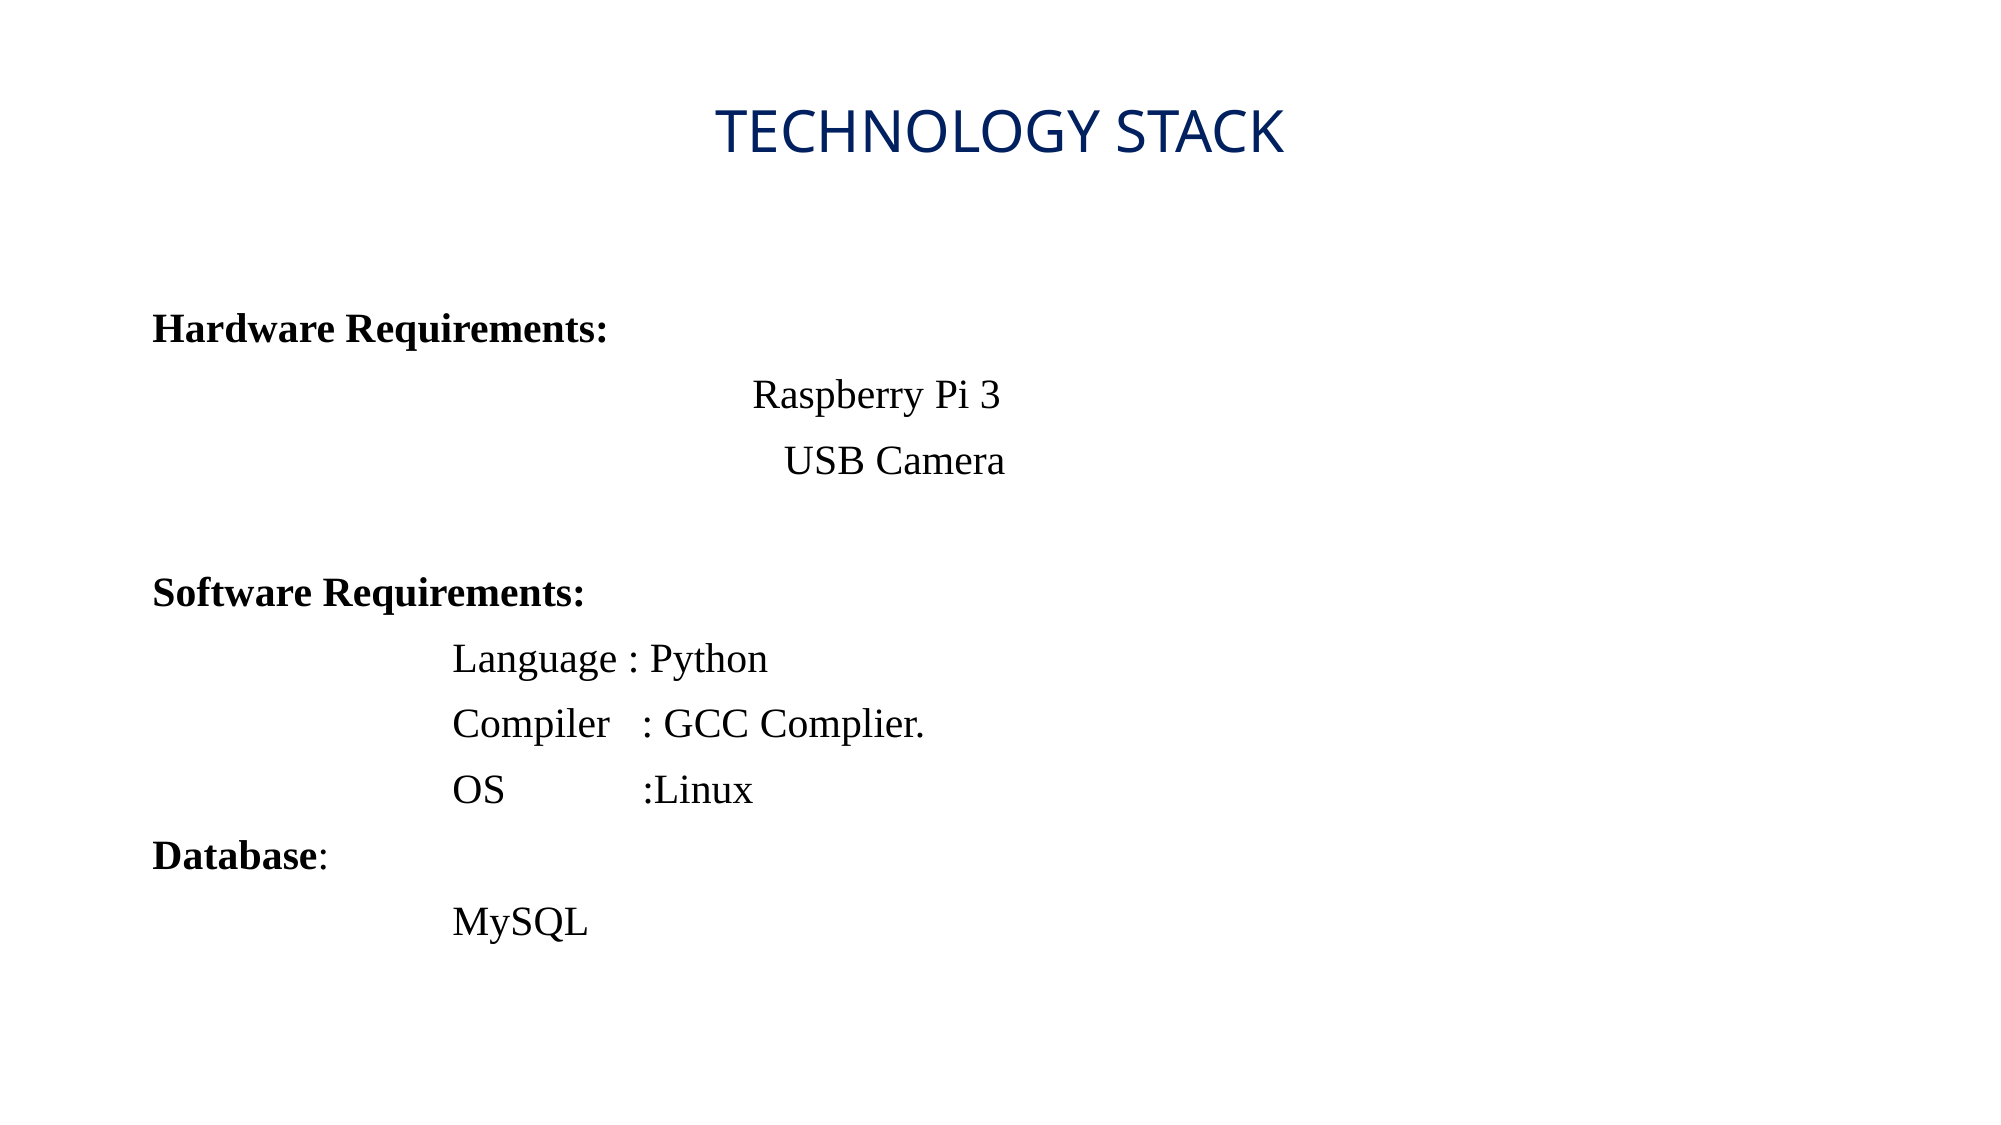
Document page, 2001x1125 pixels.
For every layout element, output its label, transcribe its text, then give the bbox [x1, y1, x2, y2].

title TECHNOLOGY STACK [137, 59, 1863, 278]
list Hardware Requirements: Raspberry Pi 3 USB Camera Software Requirements: Language : Python Compiler : GCC Complier. OS :Linux Database: MySQL [137, 299, 1863, 1014]
